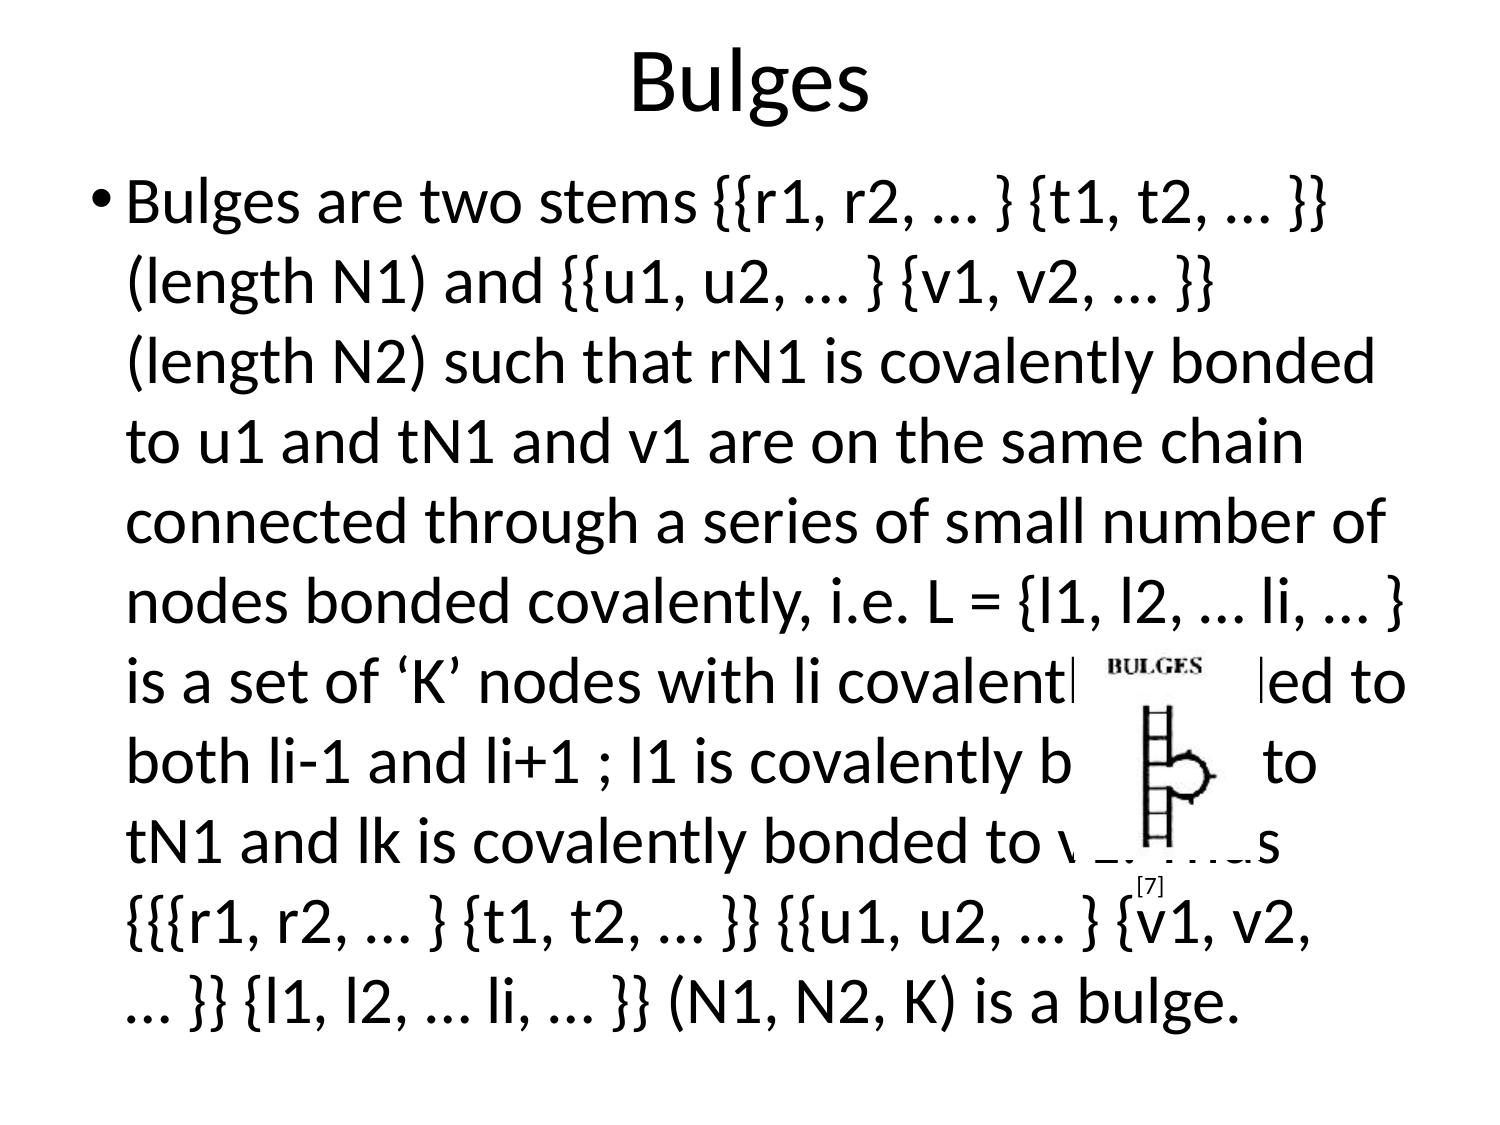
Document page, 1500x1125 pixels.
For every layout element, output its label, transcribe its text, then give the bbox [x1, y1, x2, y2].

text_box Bulges [75, 0, 1425, 149]
text_box [7] [1121, 868, 1187, 908]
text_box Bulges are two stems {{r1, r2, … } {t1, t2, … }} (length N1) and {{u1, u2, … } {v1, v2, … }} (length N2) such that rN1 is covalently bonded to u1 and tN1 and v1 are on the same chain connected through a series of small number of nodes bonded covalently, i.e. L = {l1, l2, … li, … } is a set of ‘K’ nodes with li covalently bonded to both li-1 and li+1 ; l1 is covalently bonded to tN1 and lk is covalently bonded to v1. Thus {{{r1, r2, … } {t1, t2, … }} {{u1, u2, … } {v1, v2, … }} {l1, l2, … li, … }} (N1, N2, K) is a bulge. Pseudo graph query for finding all bulges of N1=3, N2=3, K=2(note- need to eliminate duplicates): SELECT r1, r2, r3, t1, t2, t3, u1, u2, u3, v1, v2, v3, l1, l2 FROM graph WHERE (r1 cBond r2) AND (r2 cBond r3) AND (t1 cBond t2) AND (t2 cBond t3) AND (r1 hBond t1) AND (r2 hBond t2) AND (r3 hBond t3) AND (u1 cBond u2) AND (u2 cBond u3) AND (v1 cBond v2) AND (v2 cBond v3) AND (u1 hBond v1) AND (u2 hBond v2) AND (u3 hBond v3) AND (r3 cBond u1) AND (l1 cBond l2) AND (l1 cBond t3) AND (l2 cBond v1) [75, 149, 1425, 1075]
picture [1074, 637, 1260, 860]
